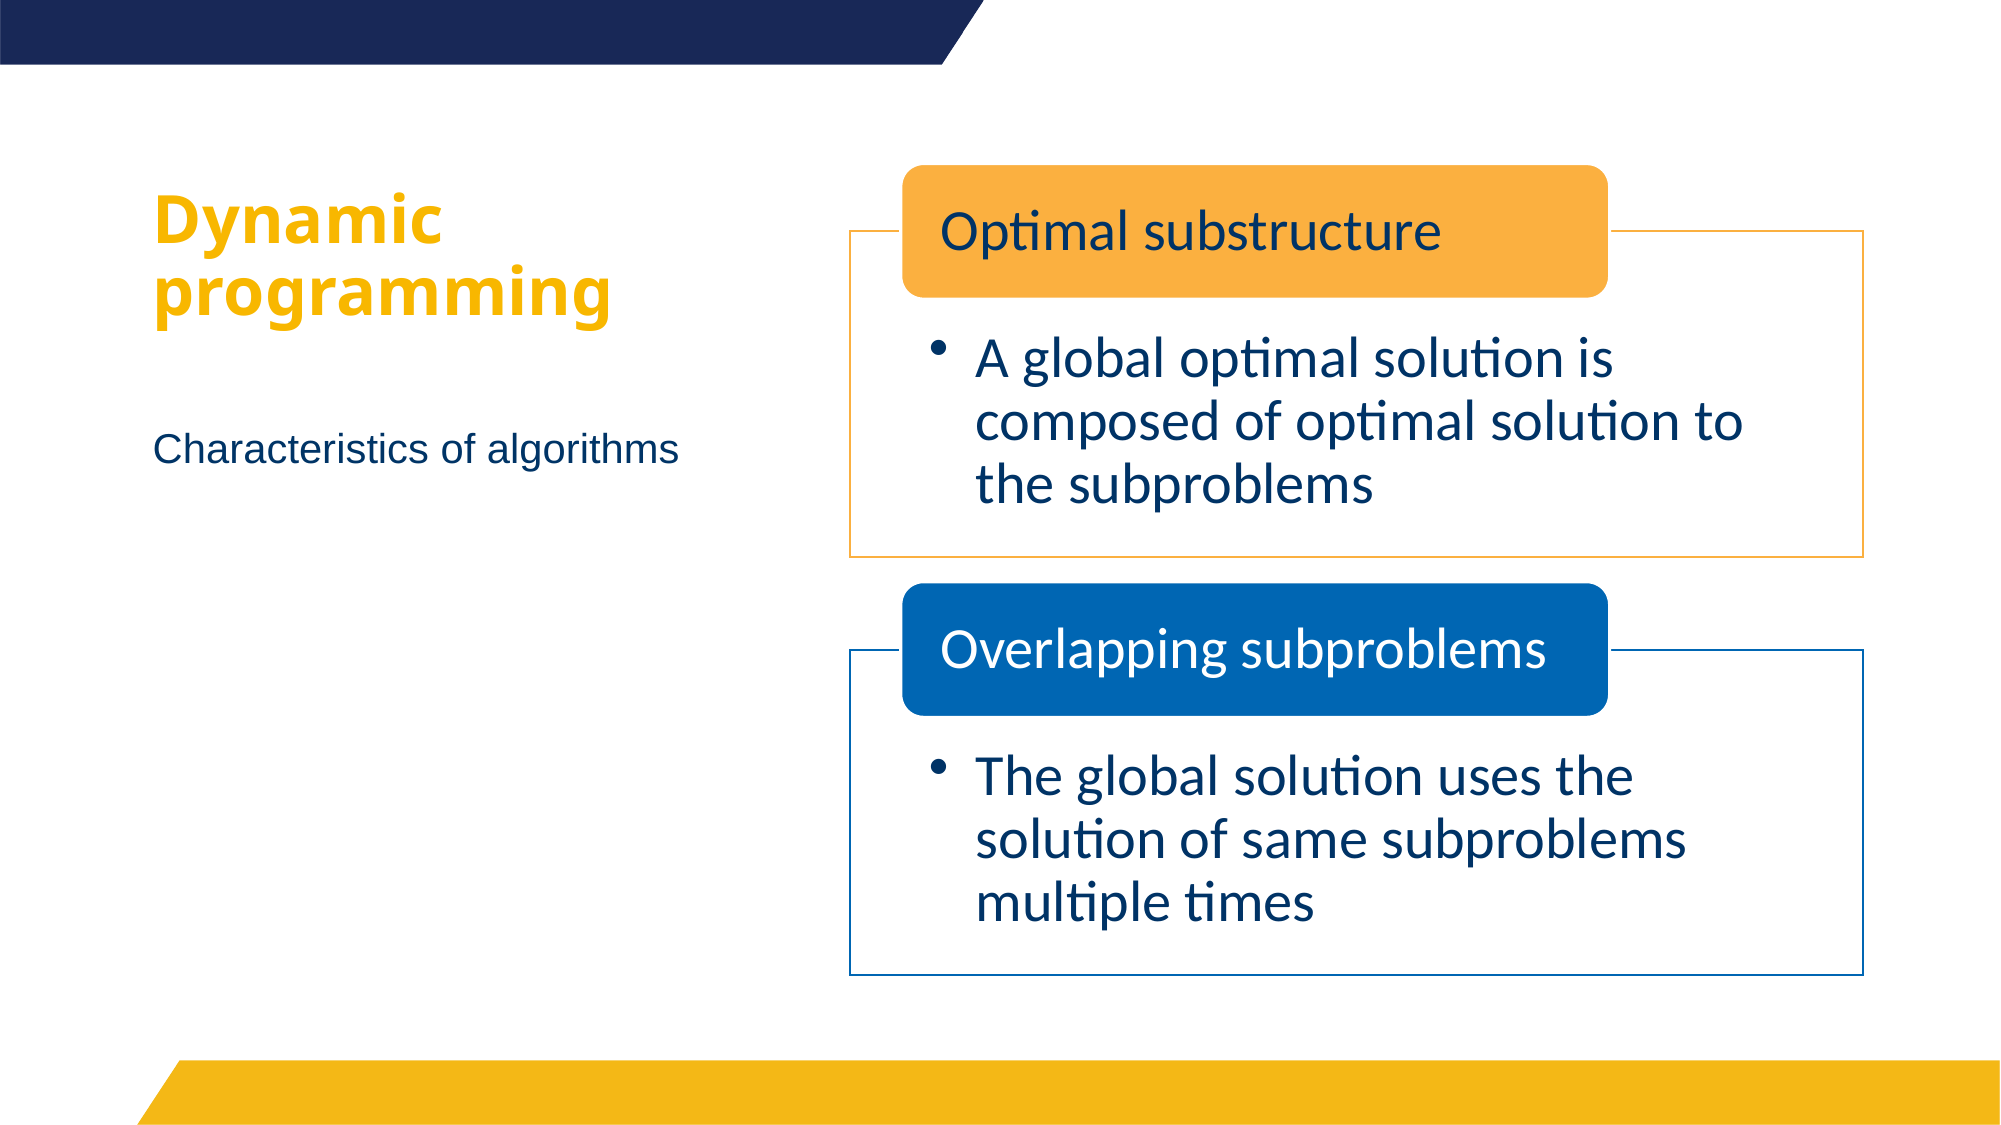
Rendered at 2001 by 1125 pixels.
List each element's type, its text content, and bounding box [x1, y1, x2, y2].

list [850, 161, 1863, 977]
list Characteristics of algorithms [137, 420, 783, 977]
picture [0, 0, 984, 65]
picture [137, 1060, 2000, 1125]
title Dynamic programming [137, 75, 783, 338]
